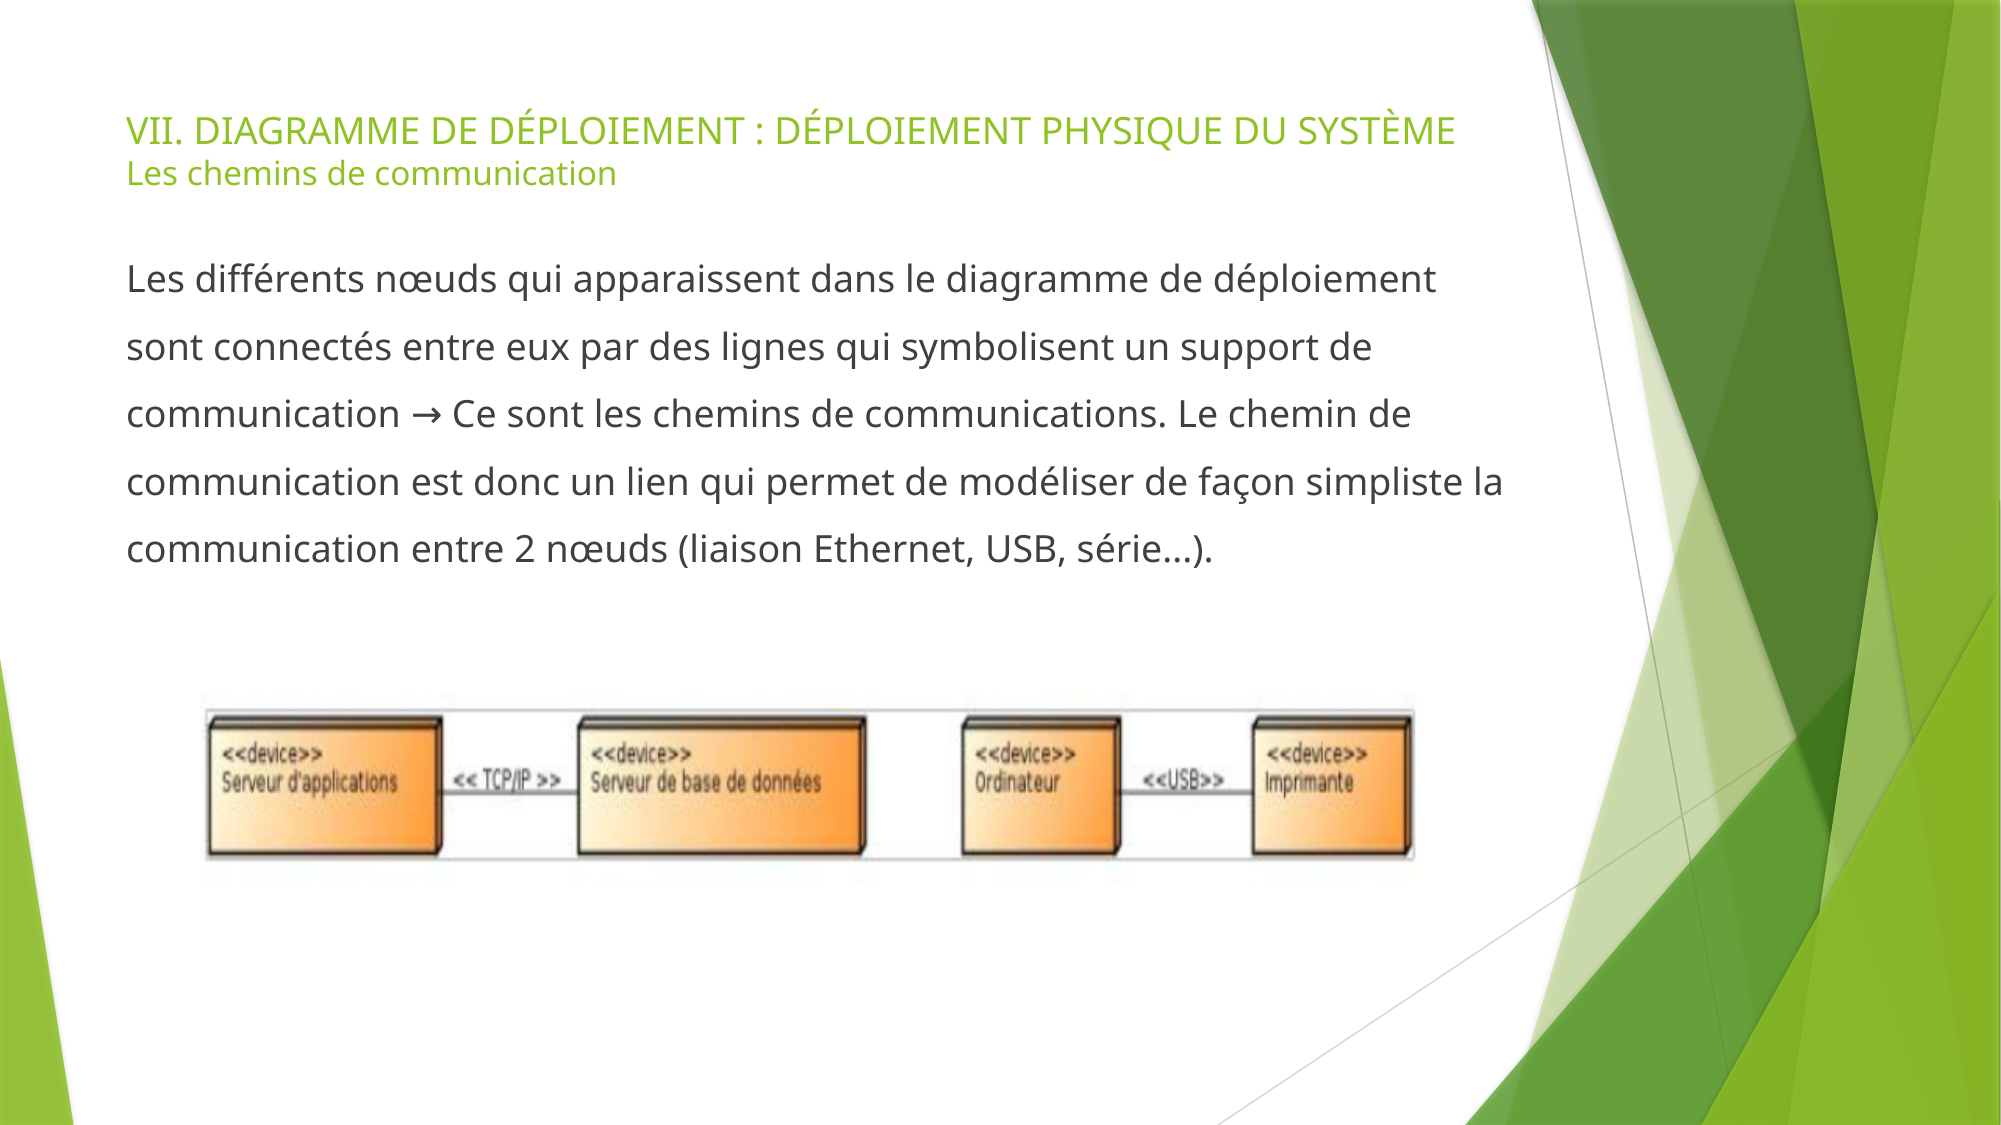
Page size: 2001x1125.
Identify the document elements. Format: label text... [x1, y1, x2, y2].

list Les différents nœuds qui apparaissent dans le diagramme de déploiement sont connectés entre eux par des lignes qui symbolisent un support de communication → Ce sont les chemins de communications. Le chemin de communication est donc un lien qui permet de modéliser de façon simpliste la communication entre 2 nœuds (liaison Ethernet, USB, série...). [111, 224, 1522, 992]
title VII. DIAGRAMME DE DÉPLOIEMENT : DÉPLOIEMENT PHYSIQUE DU SYSTÈME Les chemins de communication [111, 99, 1522, 204]
picture [179, 688, 1453, 901]
